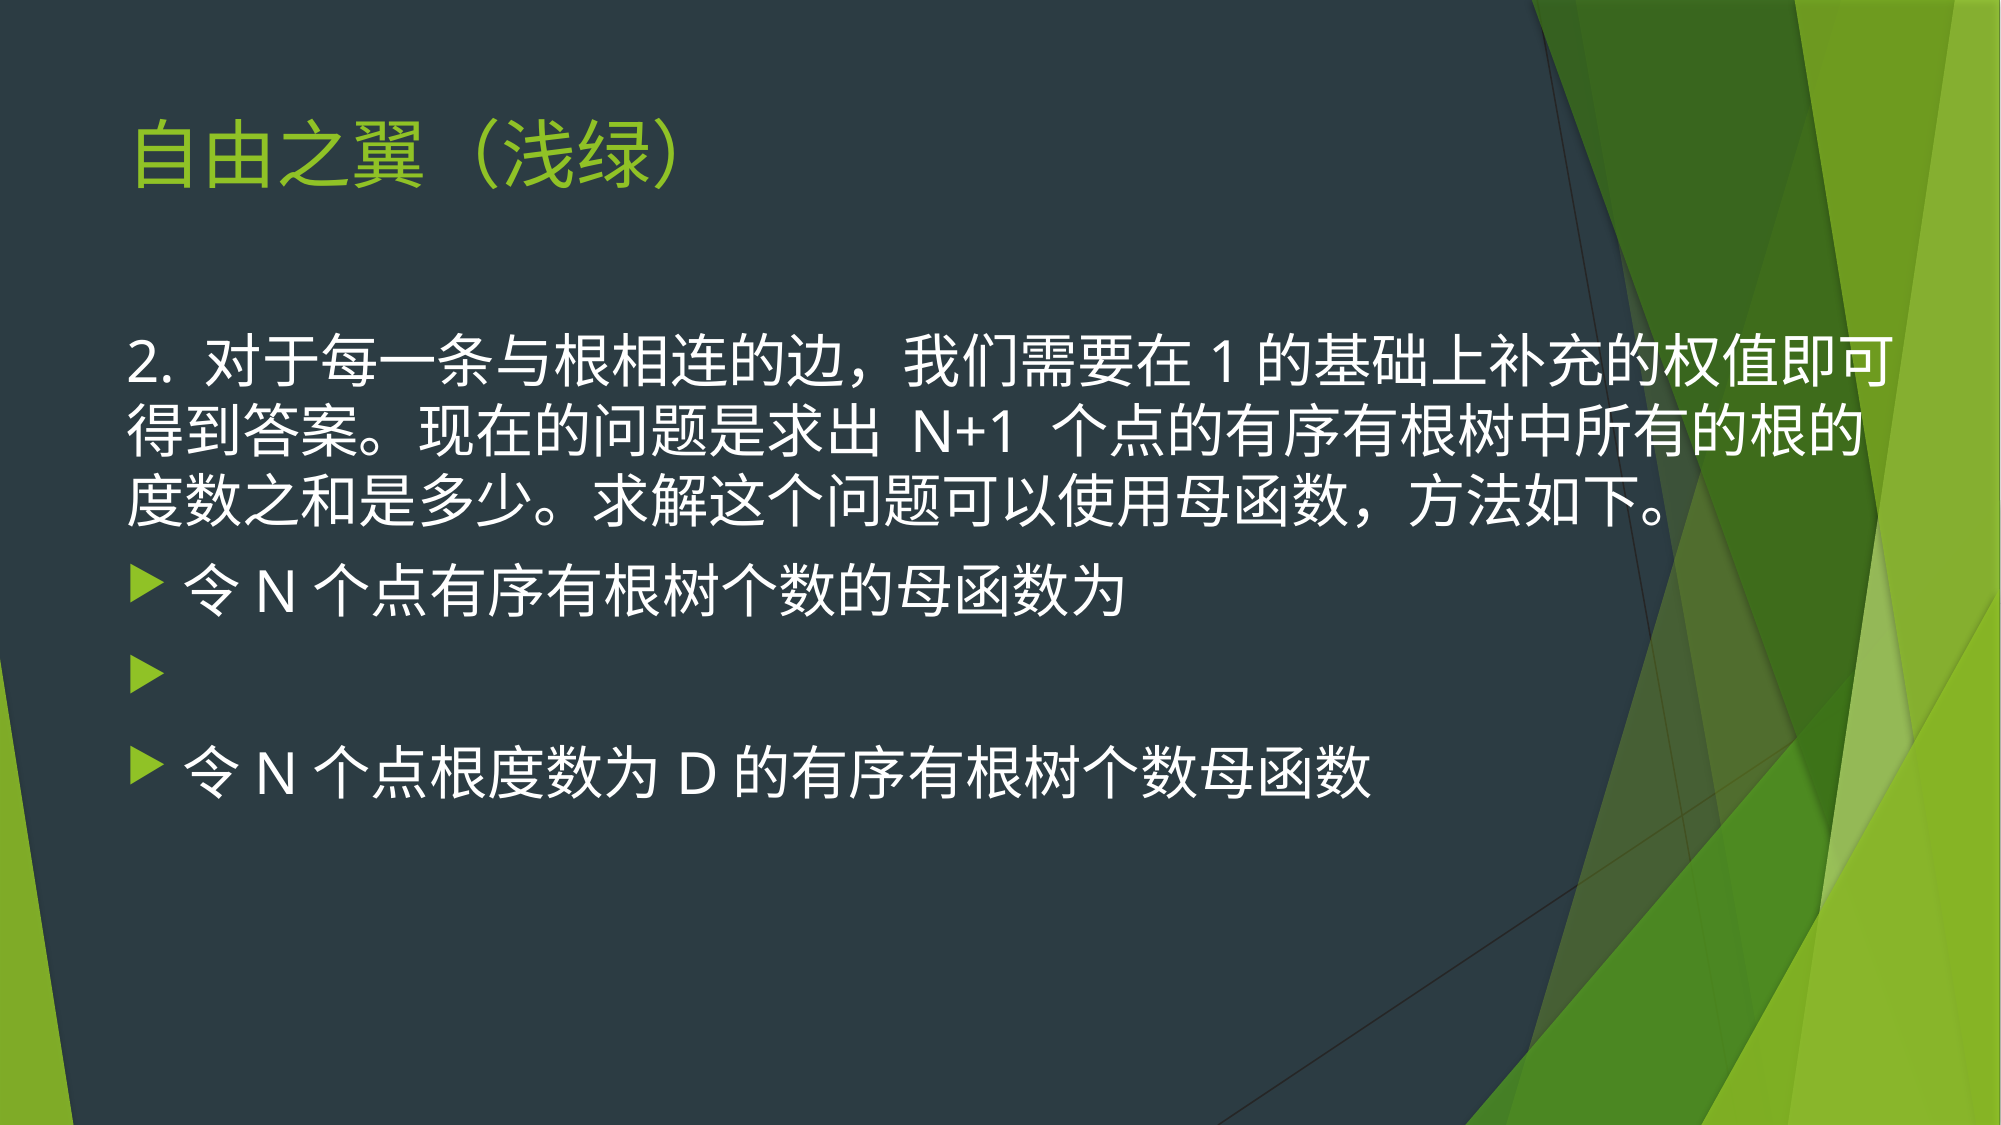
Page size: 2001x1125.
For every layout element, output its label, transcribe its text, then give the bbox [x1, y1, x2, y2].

title 自由之翼（浅绿） [111, 99, 1522, 317]
